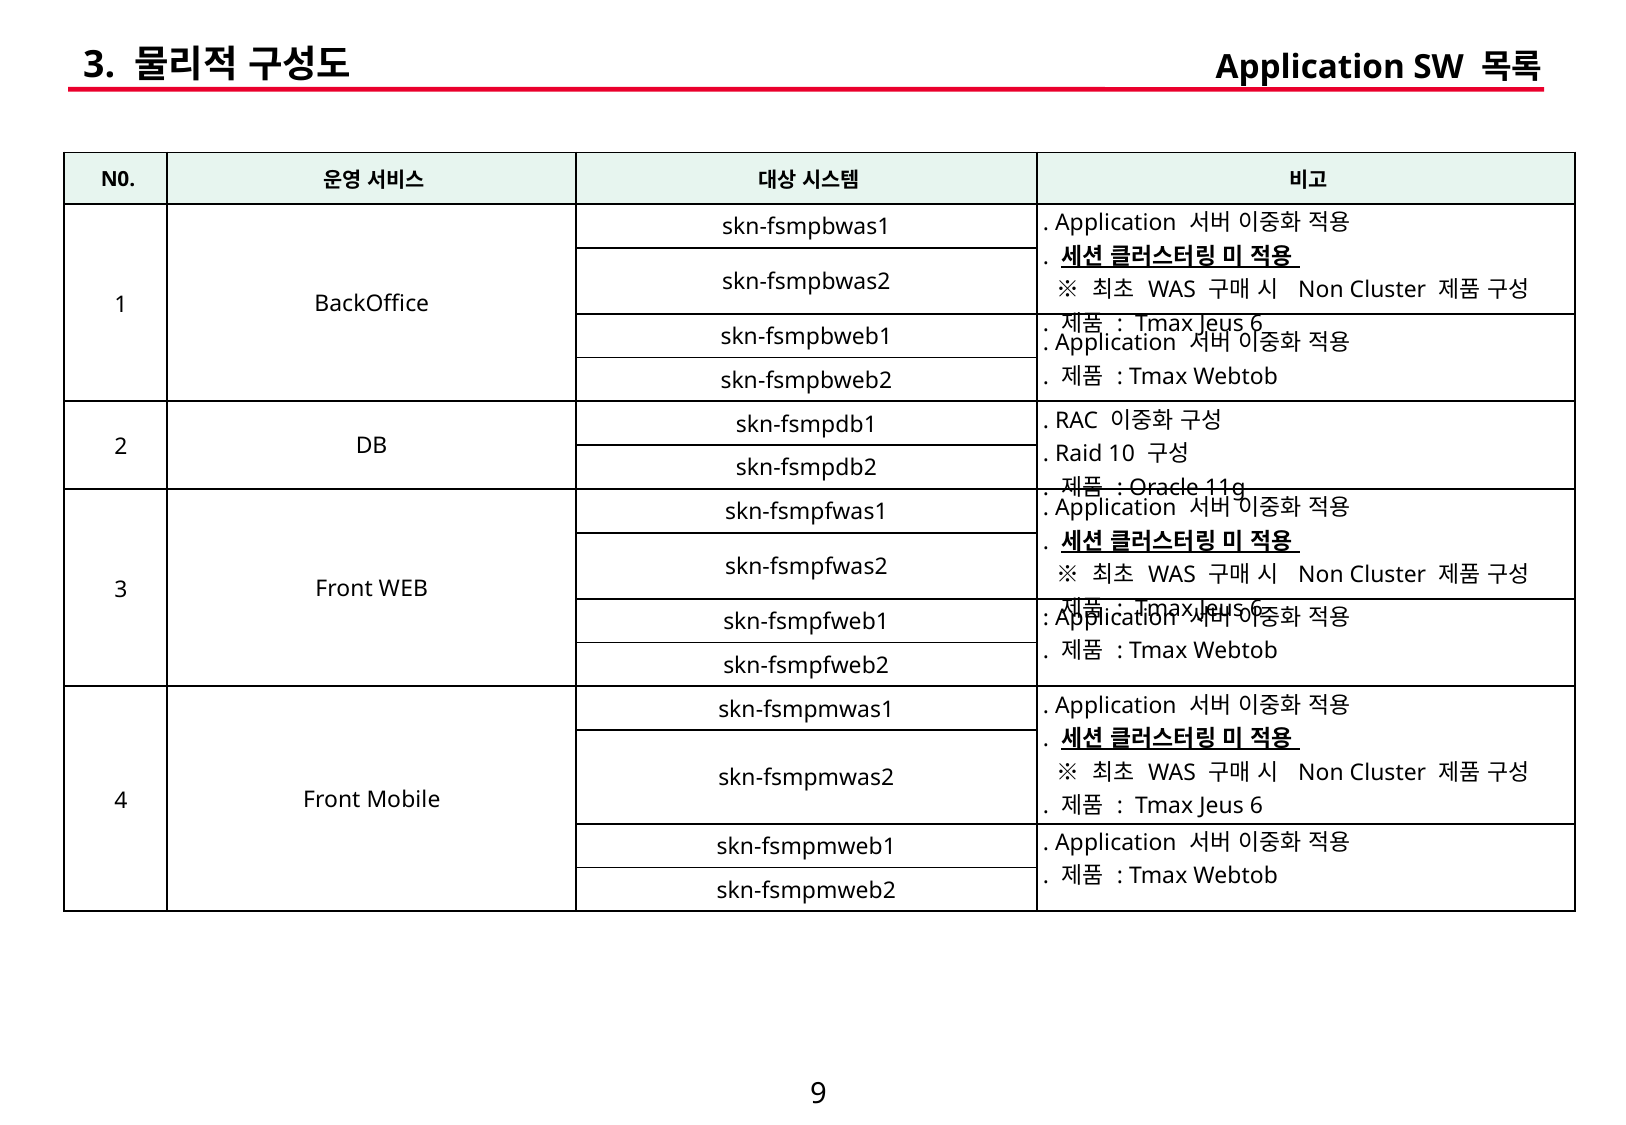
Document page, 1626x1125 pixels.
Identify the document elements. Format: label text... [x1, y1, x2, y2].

table_cell skn-fsmpmweb2 [577, 868, 1036, 910]
table_cell skn-fsmpfwas2 [577, 534, 1036, 598]
table_cell 3 [65, 490, 166, 685]
table_cell skn-fsmpbwas1 [577, 205, 1036, 247]
table_cell skn-fsmpdb2 [577, 446, 1036, 488]
table_cell skn-fsmpfweb1 [577, 600, 1036, 642]
table_cell . Application 서버 이중화 적용 . 세션 클러스터링 미 적용 ※ 최초 WAS 구매 시 Non Cluster 제품 구성 . 제품 : Tmax Jeus 6 [1038, 687, 1574, 823]
table_cell . Application 서버 이중화 적용 . 세션 클러스터링 미 적용 ※ 최초 WAS 구매 시 Non Cluster 제품 구성 . 제품 : Tmax Jeus 6 [1038, 205, 1574, 313]
table_cell skn-fsmpbweb1 [577, 315, 1036, 357]
table_cell 4 [65, 687, 166, 910]
table_cell BackOffice [168, 205, 575, 400]
table_cell 2 [65, 402, 166, 488]
table_cell skn-fsmpbweb2 [577, 358, 1036, 400]
table_cell skn-fsmpmweb1 [577, 825, 1036, 867]
table_header 운영 서비스 [168, 153, 575, 203]
table_cell 1 [65, 205, 166, 400]
table_cell Front Mobile [168, 687, 575, 910]
table_cell . Application 서버 이중화 적용 . 제품 : Tmax Webtob [1038, 315, 1574, 400]
table_header 비고 [1038, 153, 1574, 203]
table_cell . RAC 이중화 구성 . Raid 10 구성 . 제품 : Oracle 11g [1038, 402, 1574, 488]
table_cell skn-fsmpfweb2 [577, 643, 1036, 685]
table_cell DB [168, 402, 575, 488]
table_cell . Application 서버 이중화 적용 . 제품 : Tmax Webtob [1038, 600, 1574, 685]
table_cell skn-fsmpmwas1 [577, 687, 1036, 729]
text_box 3. 물리적 구성도 [68, 37, 1145, 93]
table_header 대상 시스템 [577, 153, 1036, 203]
table_cell . Application 서버 이중화 적용 . 세션 클러스터링 미 적용 ※ 최초 WAS 구매 시 Non Cluster 제품 구성 . 제품 : Tmax Jeus 6 [1038, 490, 1574, 598]
text_box Application SW 목록 [1145, 37, 1557, 93]
table_cell skn-fsmpdb1 [577, 402, 1036, 444]
table_header N0. [65, 153, 166, 203]
table_cell skn-fsmpfwas1 [577, 490, 1036, 532]
table_cell . Application 서버 이중화 적용 . 제품 : Tmax Webtob [1038, 825, 1574, 910]
table_cell skn-fsmpbwas2 [577, 249, 1036, 313]
table_cell skn-fsmpmwas2 [577, 731, 1036, 823]
table_cell Front WEB [168, 490, 575, 685]
